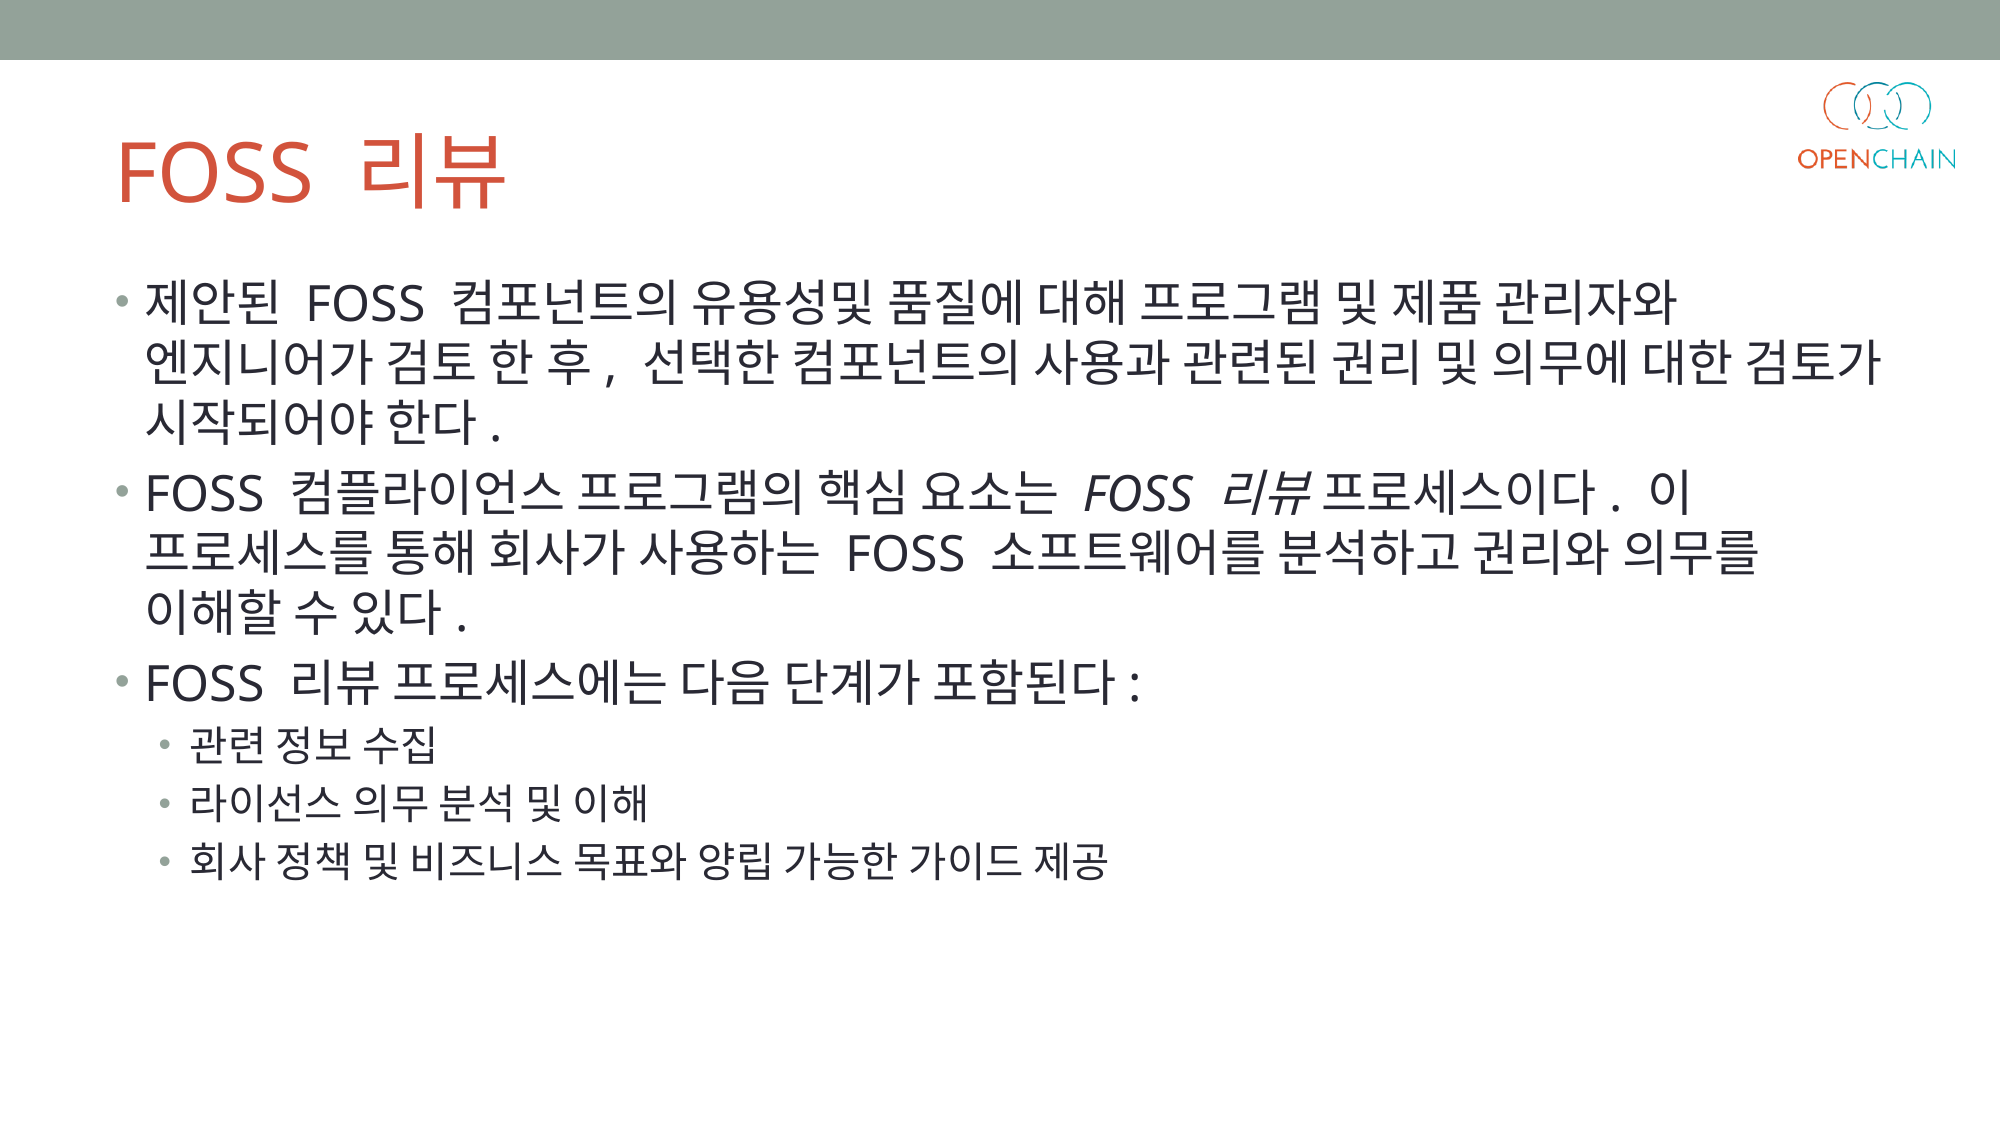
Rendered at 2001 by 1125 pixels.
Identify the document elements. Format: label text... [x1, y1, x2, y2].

text_box FOSS 리뷰 [99, 87, 1900, 250]
text_box 제안된 FOSS 컴포넌트의 유용성및 품질에 대해 프로그램 및 제품 관리자와 엔지니어가 검토 한 후, 선택한 컴포넌트의 사용과 관련된 권리 및 의무에 대한 검토가 시작되어야 한다. FOSS 컴플라이언스 프로그램의 핵심 요소는 FOSS 리뷰 프로세스이다. 이 프로세스를 통해 회사가 사용하는 FOSS 소프트웨어를 분석하고 권리와 의무를 이해할 수 있다. FOSS 리뷰 프로세스에는 다음 단계가 포함된다: 관련 정보 수집 라이선스 의무 분석 및 이해 회사 정책 및 비즈니스 목표와 양립 가능한 가이드 제공 [99, 263, 1900, 1064]
picture [1798, 82, 1955, 169]
